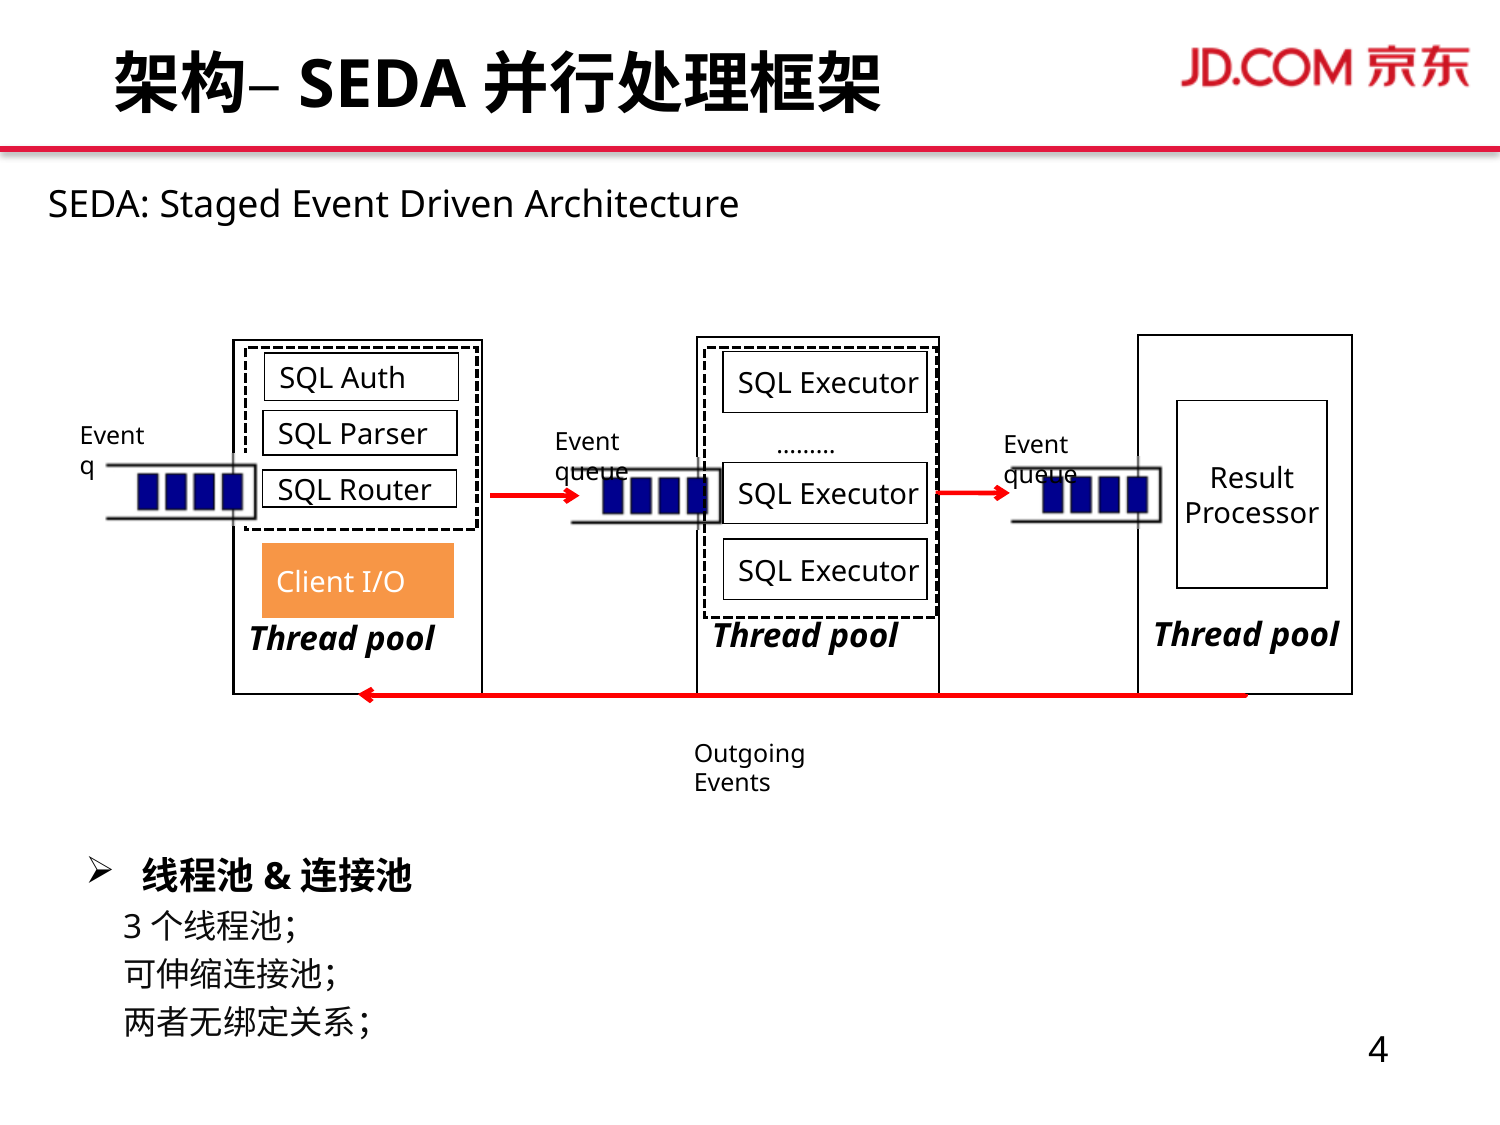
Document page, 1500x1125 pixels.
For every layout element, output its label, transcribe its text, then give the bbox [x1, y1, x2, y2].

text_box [64, 334, 1353, 776]
picture [1176, 40, 1472, 99]
text_box SEDA: Staged Event Driven Architecture [33, 172, 756, 233]
text_box 4 [1353, 1049, 1404, 1078]
text_box 线程池&连接池 3个线程池； 可伸缩连接池； 两者无绑定关系； [70, 822, 1405, 1049]
text_box 架构–SEDA并行处理框架 [98, 42, 916, 130]
